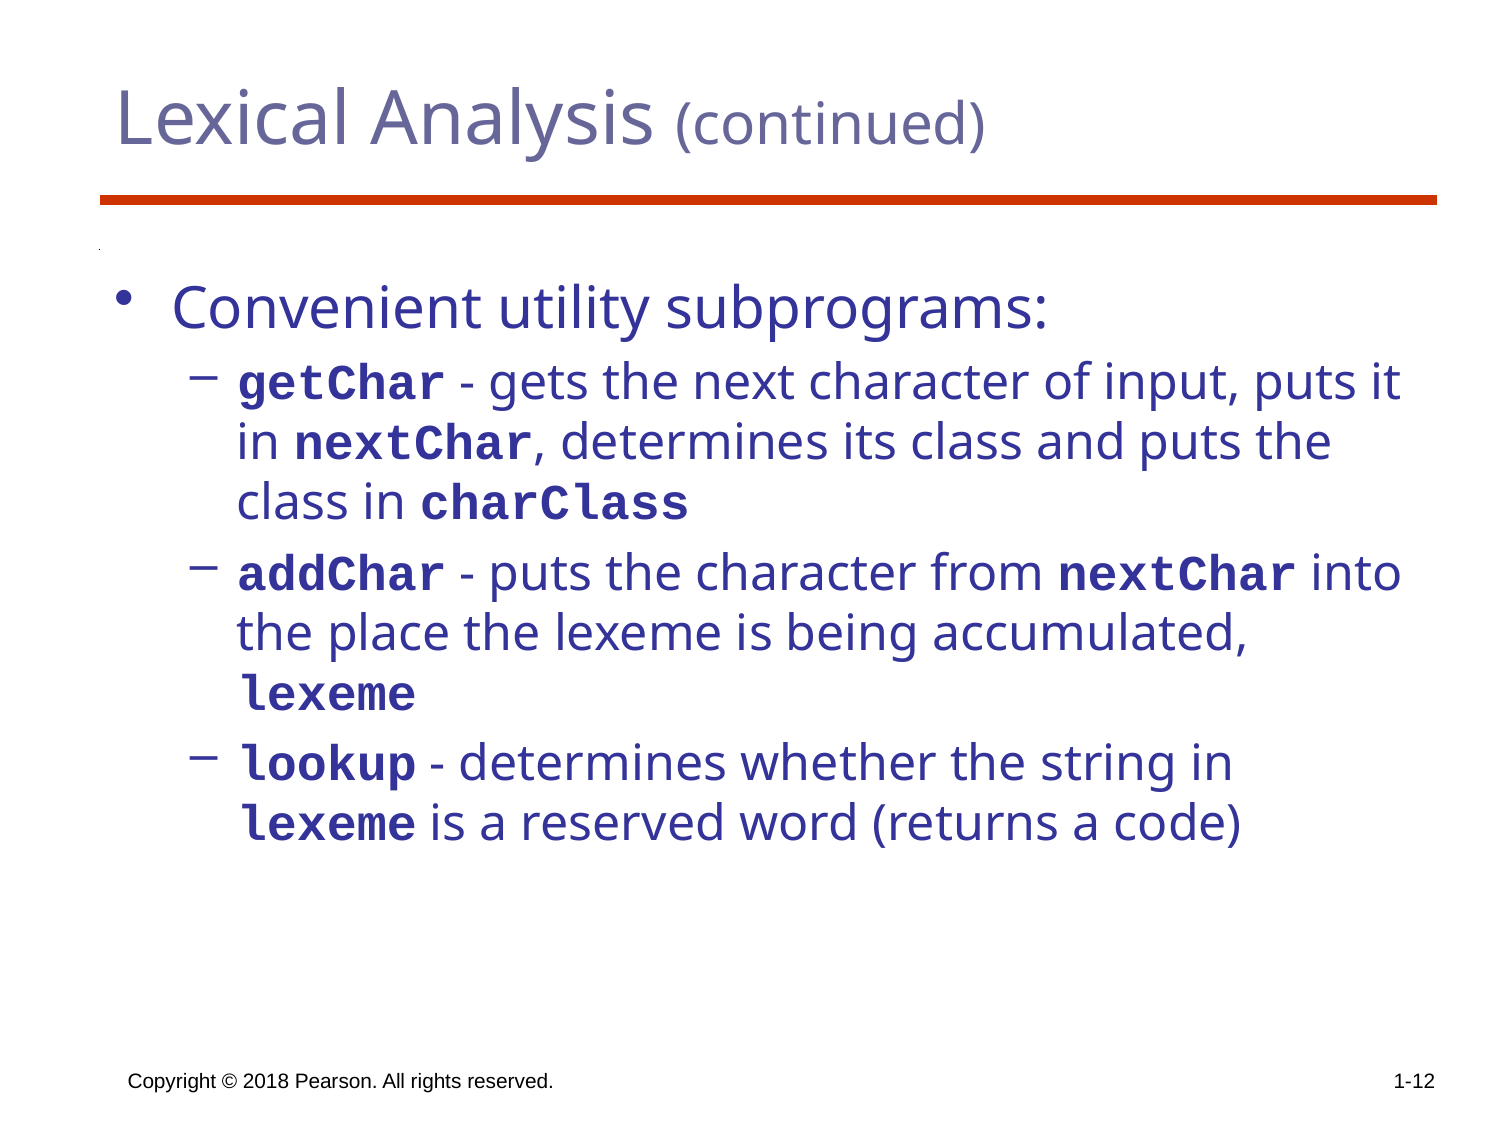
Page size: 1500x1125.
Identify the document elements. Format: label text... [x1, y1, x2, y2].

slide_number 1-12 [1137, 1024, 1451, 1101]
title Lexical Analysis (continued) [99, 62, 1438, 250]
footer Copyright © 2018 Pearson. All rights reserved. [112, 1024, 801, 1101]
list Convenient utility subprograms: getChar - gets the next character of input, puts it in nextChar, determines its class and puts the class in charClass addChar - puts the character from nextChar into the place the lexeme is being accumulated, lexeme lookup - determines whether the string in lexeme is a reserved word (returns a code) [99, 262, 1438, 1013]
